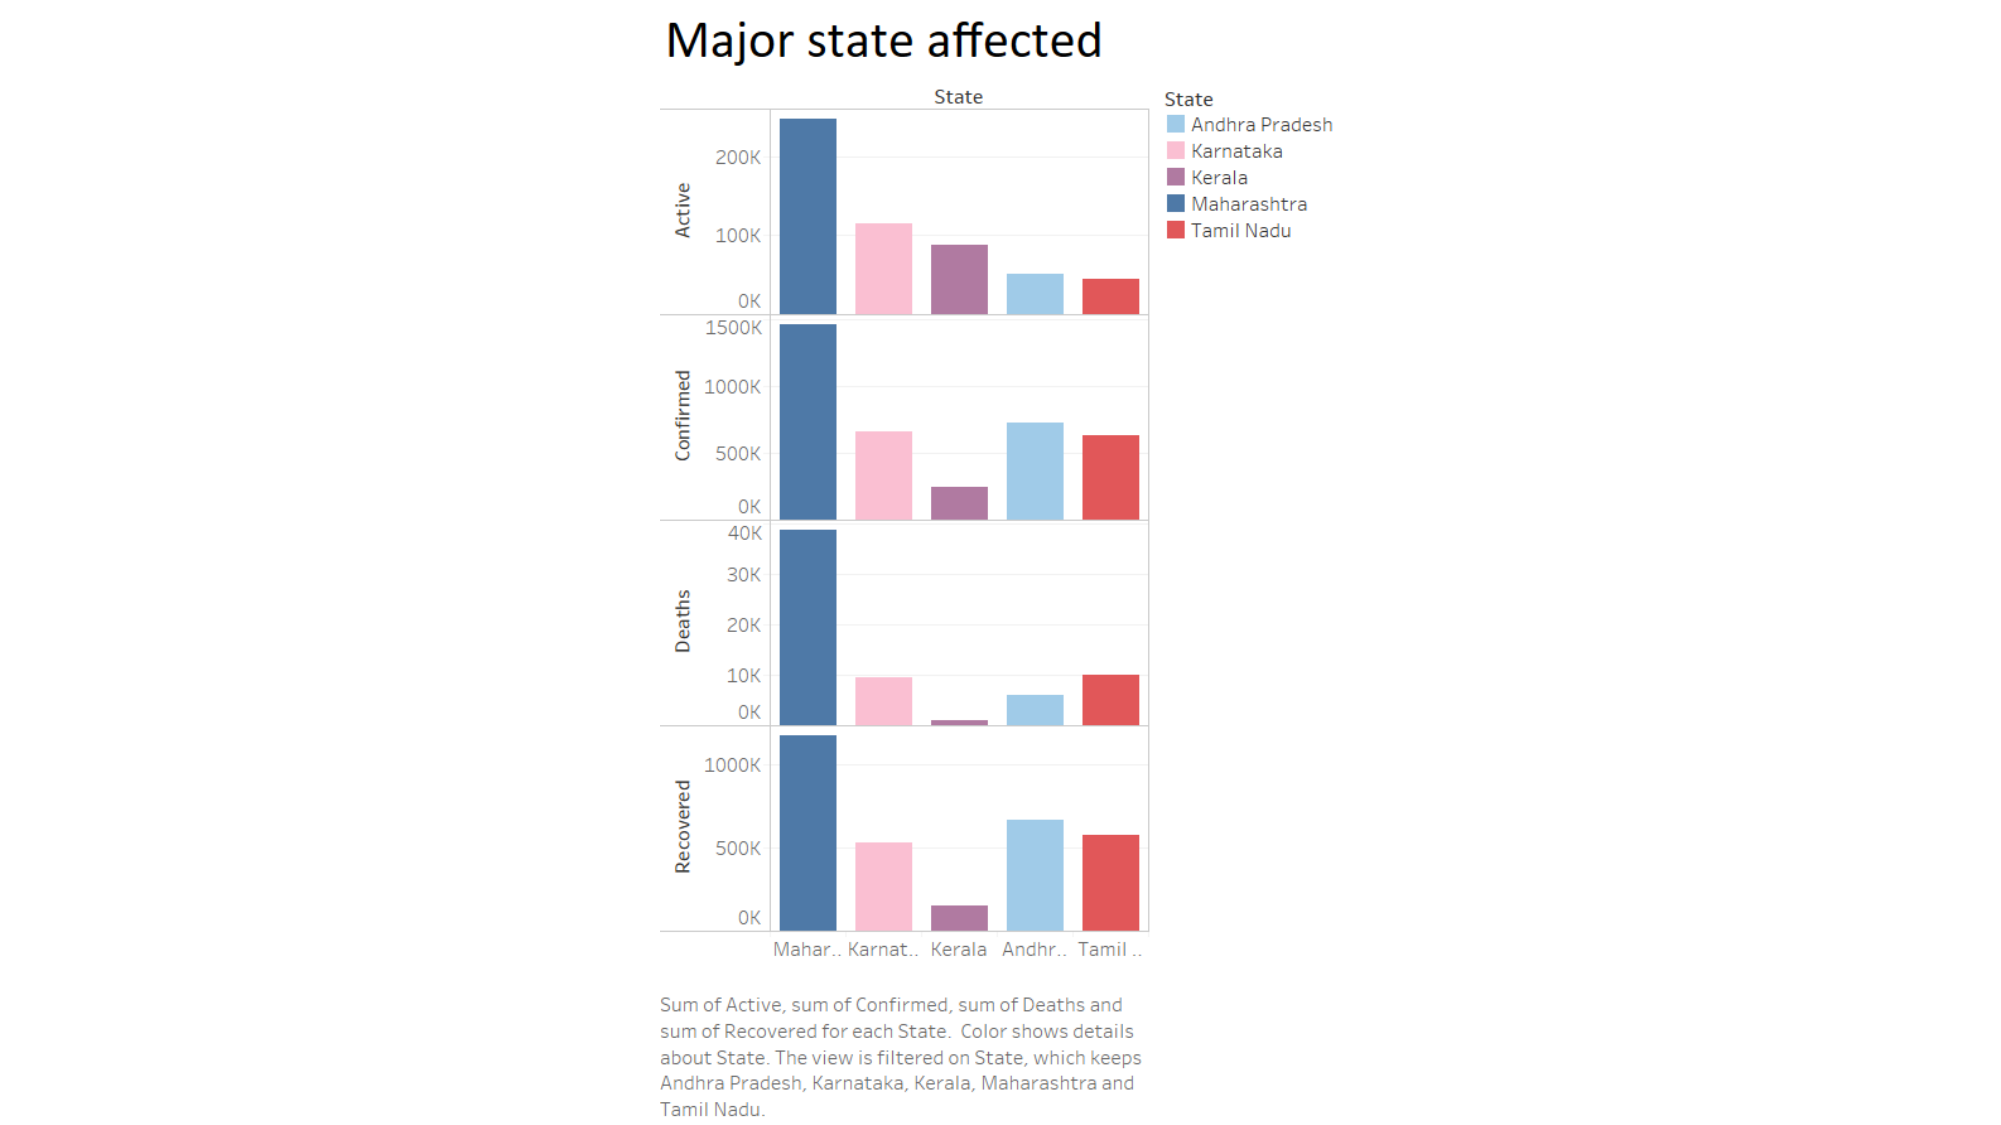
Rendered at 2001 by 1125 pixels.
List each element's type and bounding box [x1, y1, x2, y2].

picture [660, 0, 1340, 1125]
